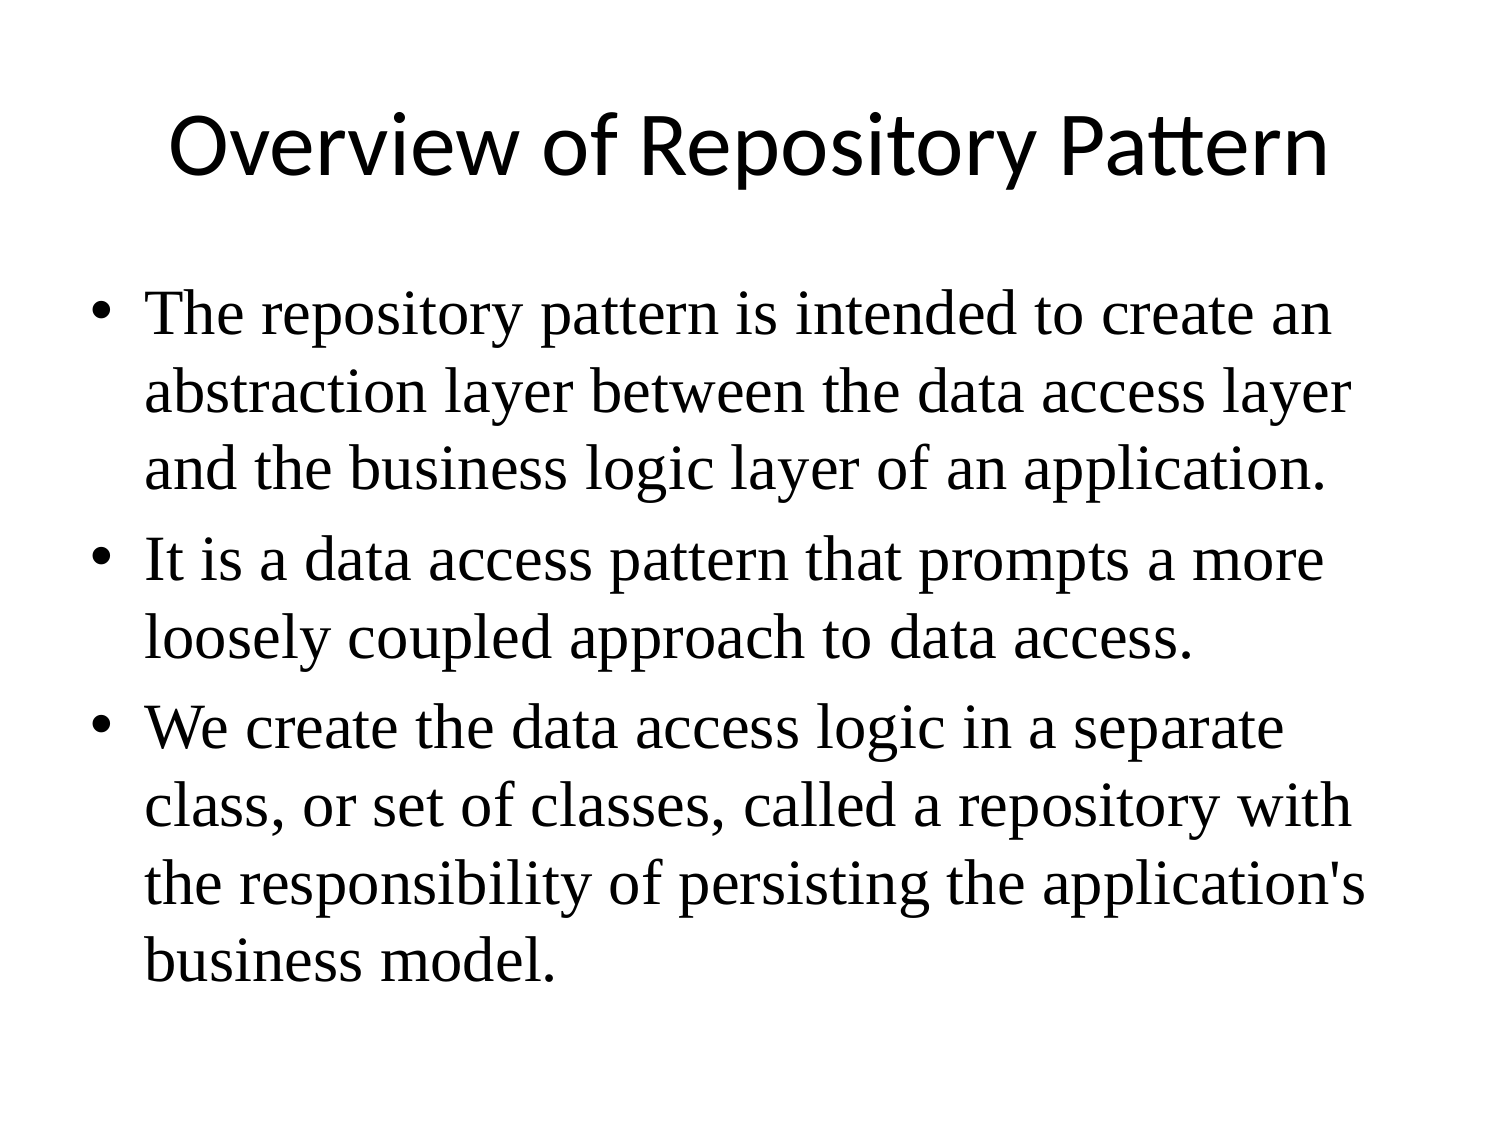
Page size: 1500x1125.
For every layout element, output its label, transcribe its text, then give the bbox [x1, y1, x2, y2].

title Overview of Repository Pattern [75, 45, 1425, 233]
list The repository pattern is intended to create an abstraction layer between the data access layer and the business logic layer of an application. It is a data access pattern that prompts a more loosely coupled approach to data access. We create the data access logic in a separate class, or set of classes, called a repository with the responsibility of persisting the application's business model. [75, 262, 1425, 1005]
